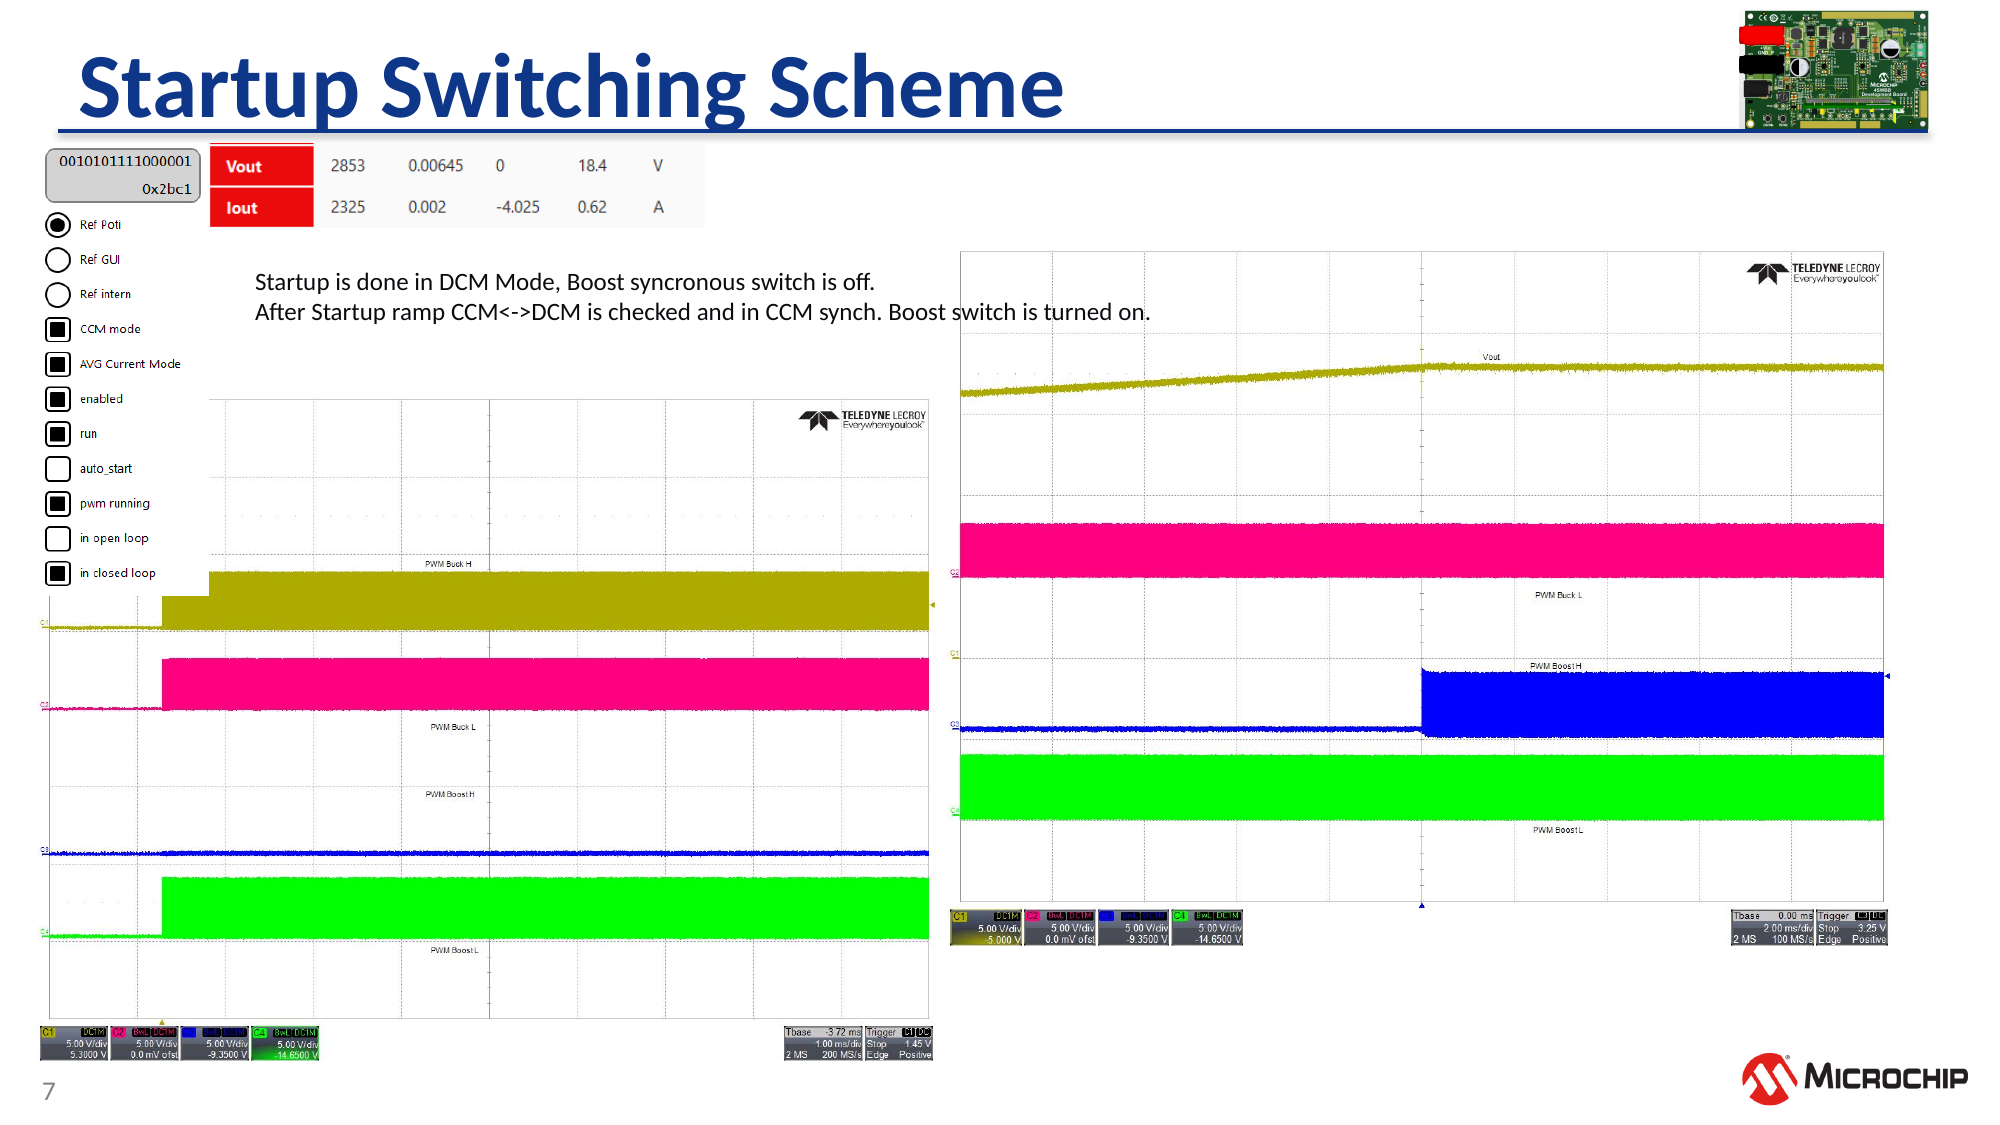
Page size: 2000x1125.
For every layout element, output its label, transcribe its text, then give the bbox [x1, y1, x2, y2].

title Startup Switching Scheme [58, 15, 1929, 144]
picture [947, 249, 1891, 946]
picture [1739, 9, 1929, 15]
text_box Startup is done in DCM Mode, Boost syncronous switch is off. After Startup ramp CCM<->DCM is checked and in CCM synch. Boost switch is turned on. [240, 258, 942, 334]
picture [37, 143, 936, 1061]
picture [1736, 1049, 1974, 1109]
